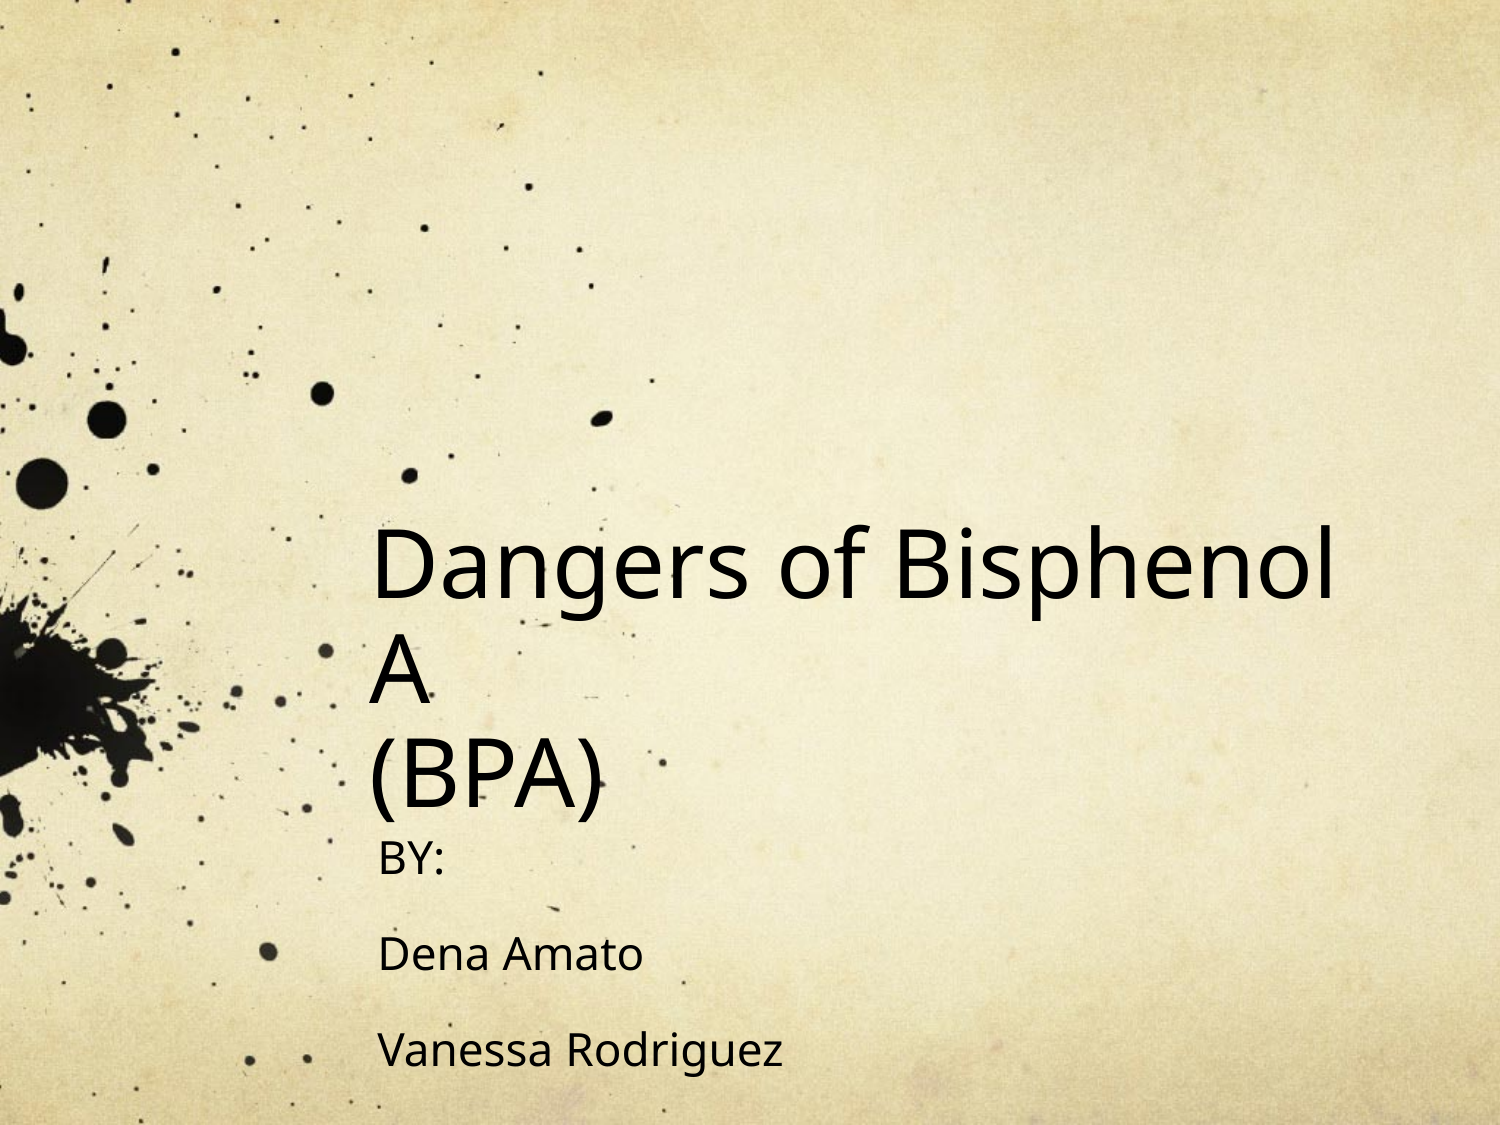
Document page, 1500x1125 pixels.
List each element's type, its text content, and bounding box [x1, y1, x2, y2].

subtitle BY: Dena Amato Vanessa Rodriguez [362, 829, 1426, 1125]
title Dangers of Bisphenol A (BPA) [362, 512, 1426, 827]
picture [0, 0, 1500, 1125]
